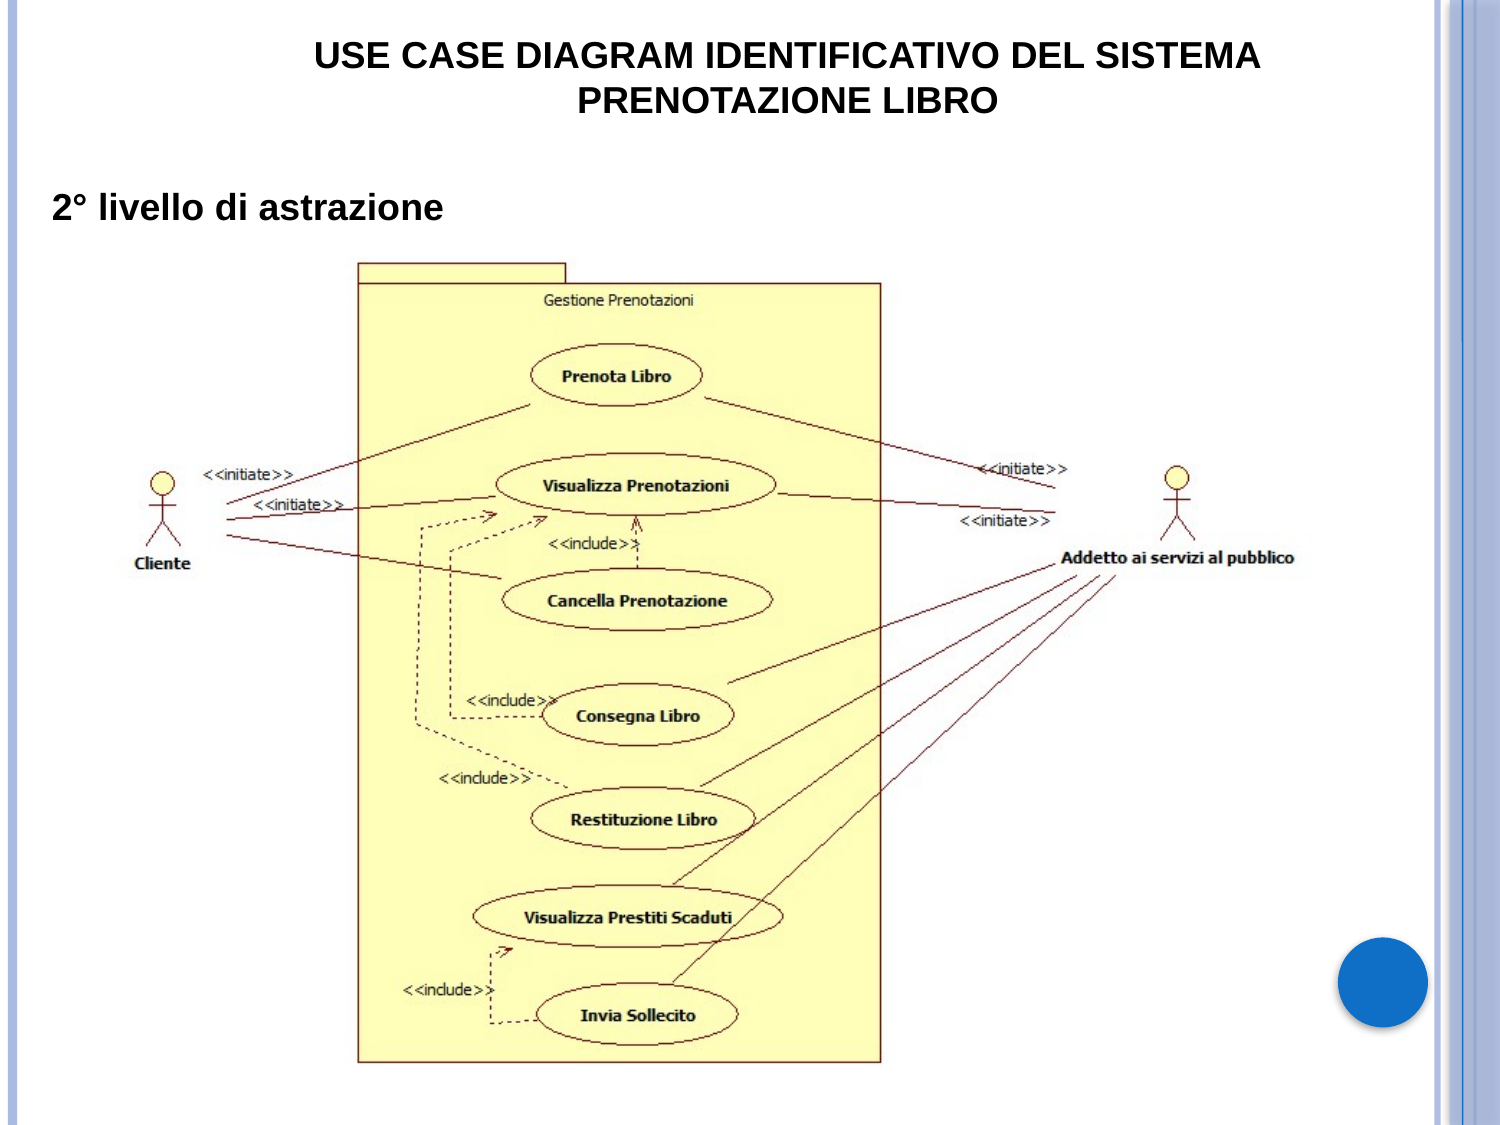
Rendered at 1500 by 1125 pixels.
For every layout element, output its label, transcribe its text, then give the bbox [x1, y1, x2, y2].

text_box USE CASE DIAGRAM IDENTIFICATIVO DEL SISTEMA PRENOTAZIONE LIBRO [298, 23, 1278, 174]
text_box 2° livello di astrazione [37, 175, 460, 236]
picture [69, 233, 1329, 1092]
